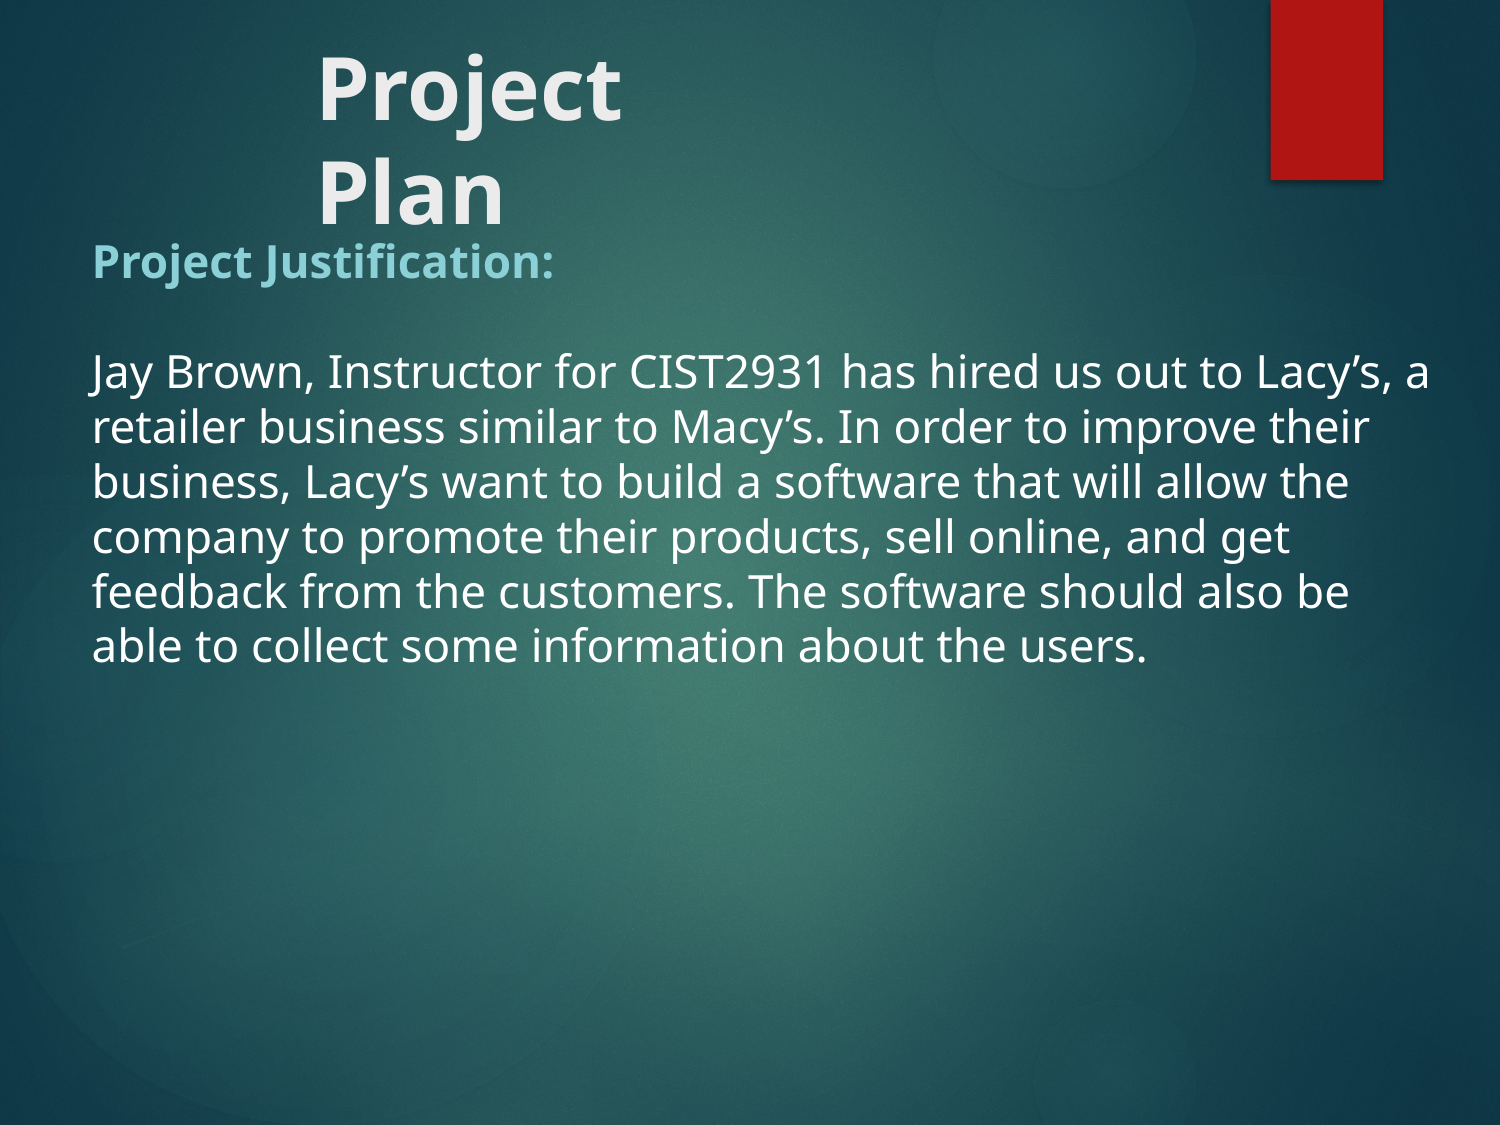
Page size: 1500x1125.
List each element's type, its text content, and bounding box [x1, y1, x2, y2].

list [75, 149, 1425, 1075]
text_box Project Justification: Jay Brown, Instructor for CIST2931 has hired us out to Lacy’s, a retailer business similar to Macy’s. In order to improve their business, Lacy’s want to build a software that will allow the company to promote their products, sell online, and get feedback from the customers. The software should also be able to collect some information about the users. [76, 224, 1450, 680]
text_box Project Plan [299, 24, 838, 138]
